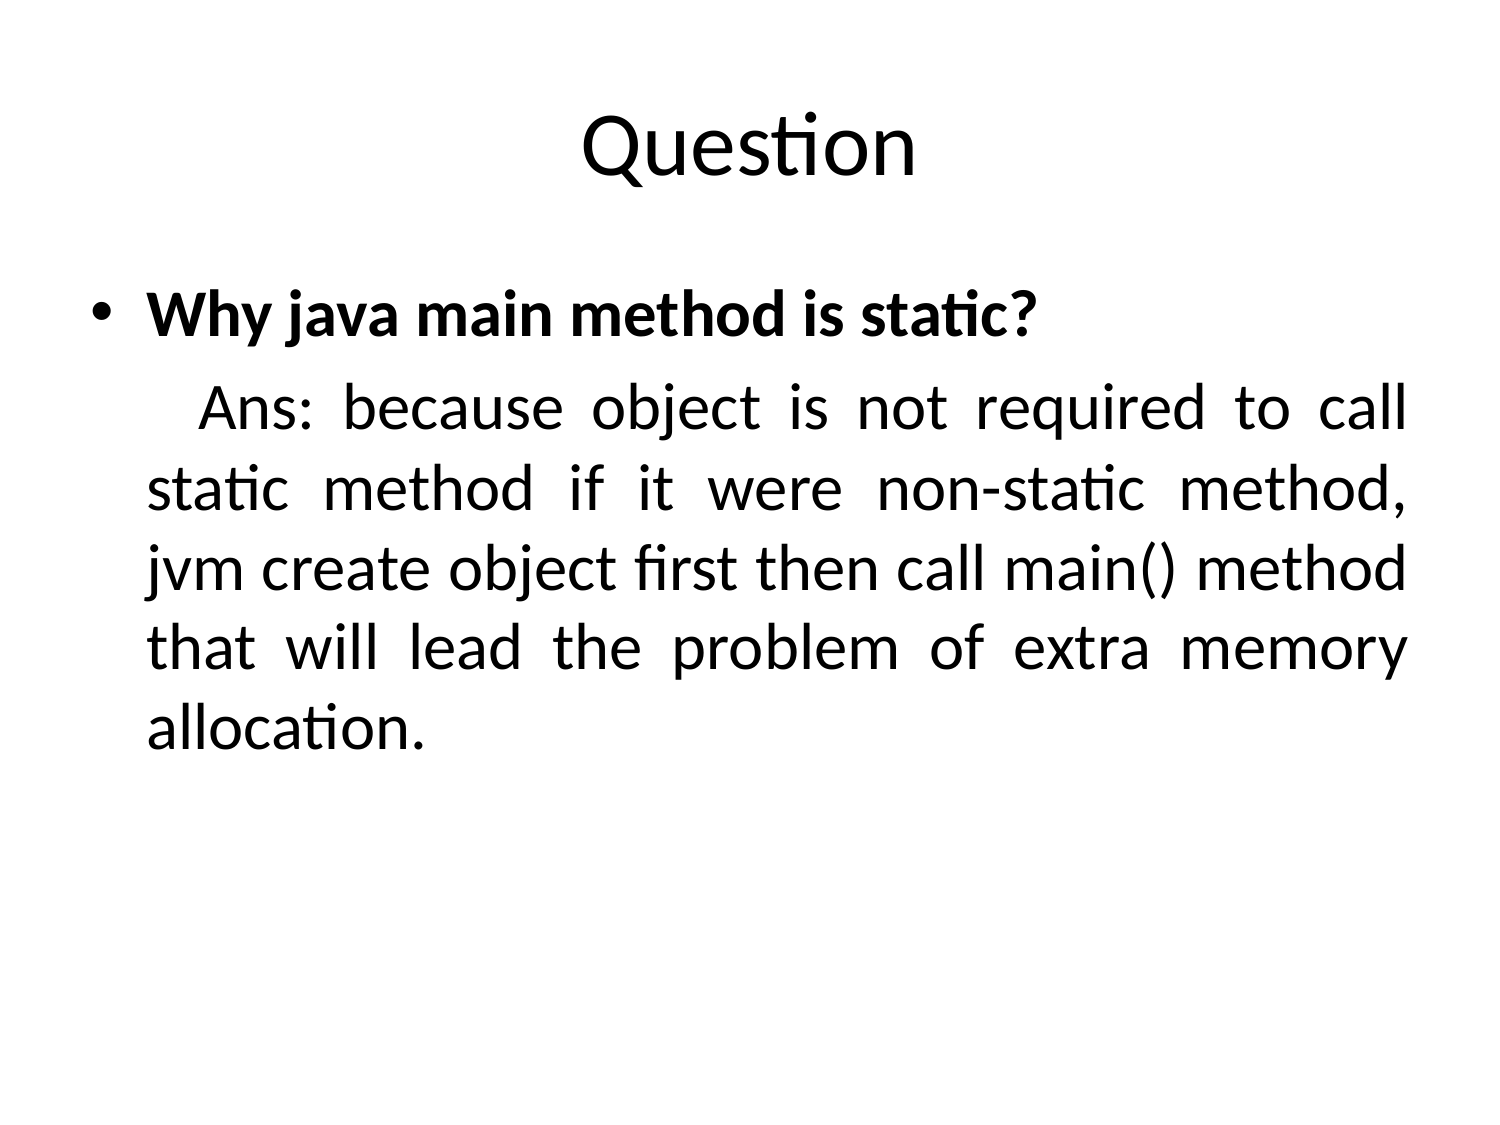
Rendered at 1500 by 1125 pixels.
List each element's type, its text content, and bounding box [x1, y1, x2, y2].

title Question [75, 45, 1425, 233]
list Why java main method is static? Ans: because object is not required to call static method if it were non-static method, jvm create object first then call main() method that will lead the problem of extra memory allocation. [75, 262, 1425, 1005]
